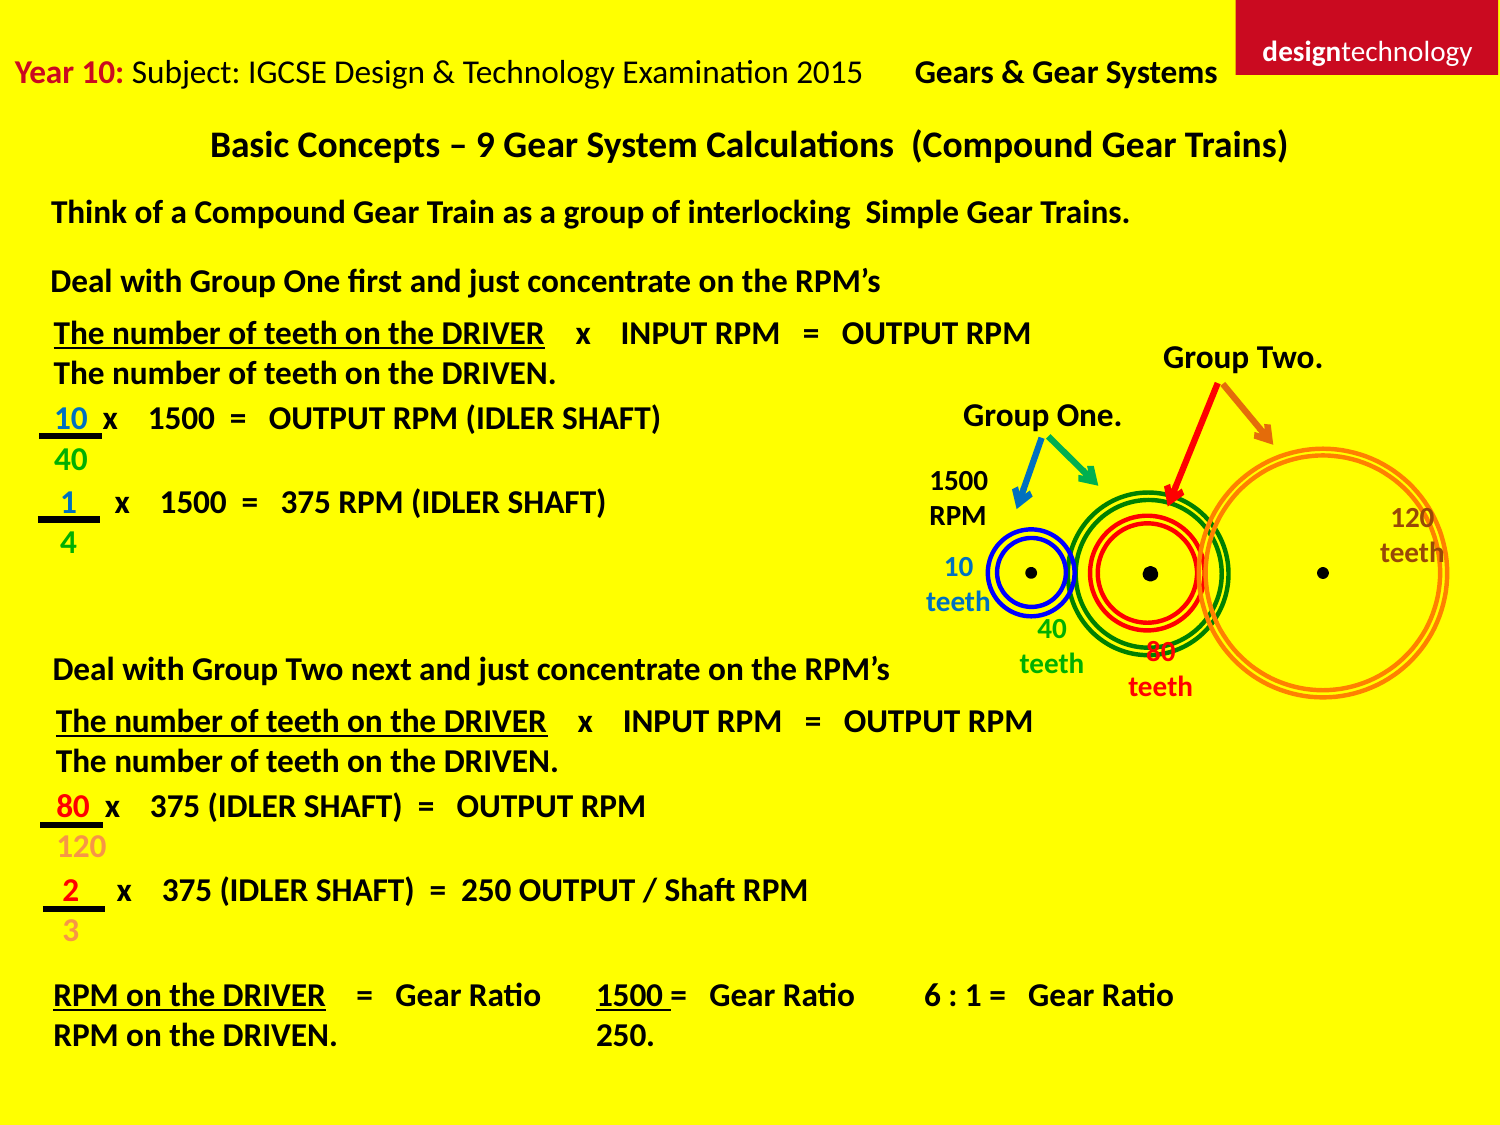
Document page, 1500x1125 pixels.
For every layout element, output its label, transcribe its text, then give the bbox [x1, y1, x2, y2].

text_box 1500 = Gear Ratio 250. [581, 966, 890, 1061]
text_box Deal with Group One first and just concentrate on the RPM’s [35, 251, 915, 307]
text_box [1235, 0, 1499, 75]
text_box Year 10: Subject: IGCSE Design & Technology Examination 2015 Gears & Gear Systems [0, 42, 1288, 98]
text_box RPM on the DRIVER = Gear Ratio RPM on the DRIVEN. [38, 966, 568, 1061]
text_box 6 : 1 = Gear Ratio [909, 966, 1218, 1021]
text_box Basic Concepts – 9 Gear System Calculations (Compound Gear Trains) [0, 112, 1500, 173]
text_box The number of teeth on the DRIVER x INPUT RPM = OUTPUT RPM The number of teeth on the DRIVEN. [41, 691, 1053, 787]
text_box The number of teeth on the DRIVER x INPUT RPM = OUTPUT RPM The number of teeth on the DRIVEN. [39, 303, 1051, 399]
picture [1349, 446, 1453, 490]
text_box 1500 RPM [914, 454, 942, 489]
text_box Deal with Group Two next and just concentrate on the RPM’s [37, 639, 890, 695]
text_box Think of a Compound Gear Train as a group of interlocking Simple Gear Trains. [36, 182, 1500, 238]
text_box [39, 389, 701, 474]
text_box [948, 385, 1143, 489]
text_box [1148, 327, 1349, 489]
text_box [37, 472, 699, 570]
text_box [40, 776, 703, 859]
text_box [39, 860, 836, 958]
text_box designtechnology [1247, 24, 1488, 75]
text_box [895, 490, 1476, 712]
